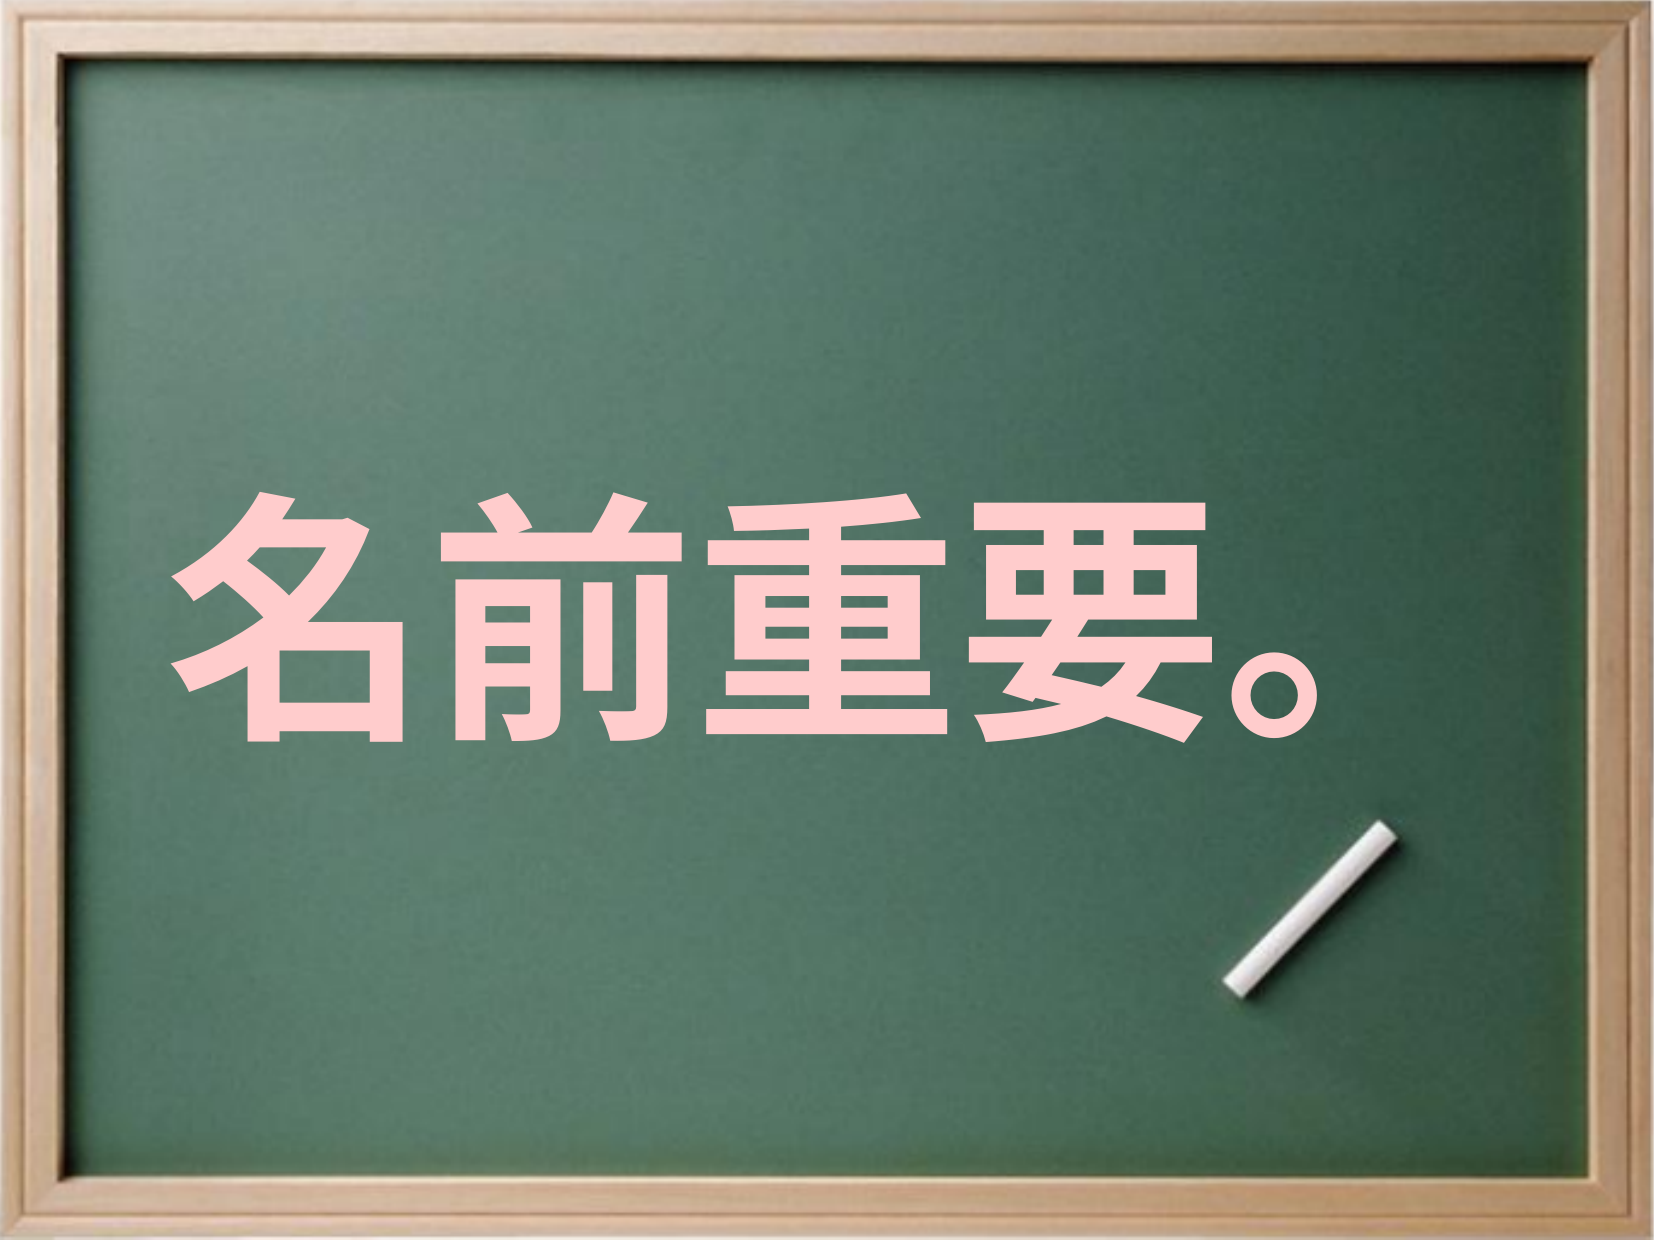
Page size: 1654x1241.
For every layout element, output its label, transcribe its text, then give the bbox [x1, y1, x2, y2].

title 名前重要。 [82, 49, 1572, 1137]
picture [0, 0, 1654, 1240]
